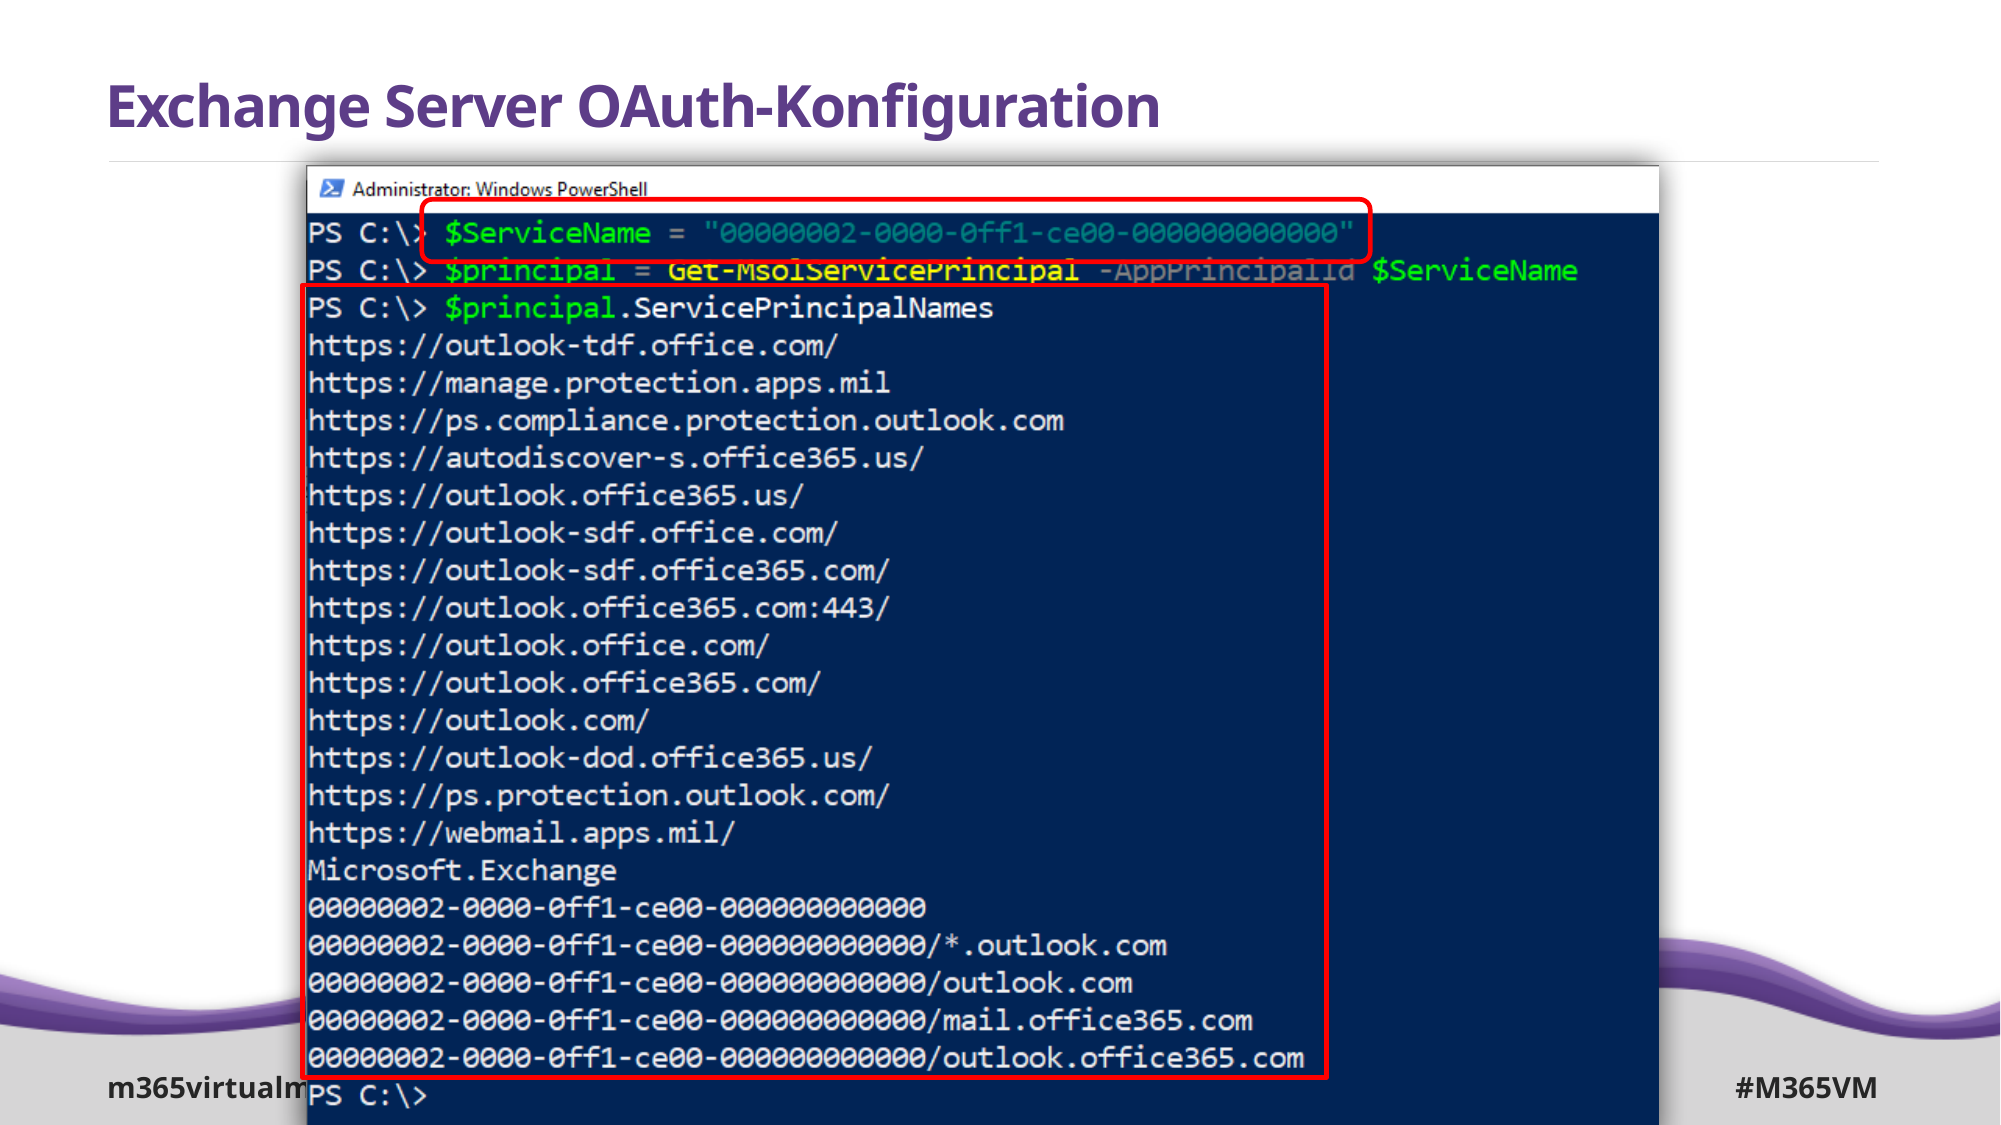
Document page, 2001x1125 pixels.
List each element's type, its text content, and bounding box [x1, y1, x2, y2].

picture [0, 0, 2001, 1125]
title Exchange Server OAuth-Konfiguration [90, 52, 1880, 166]
